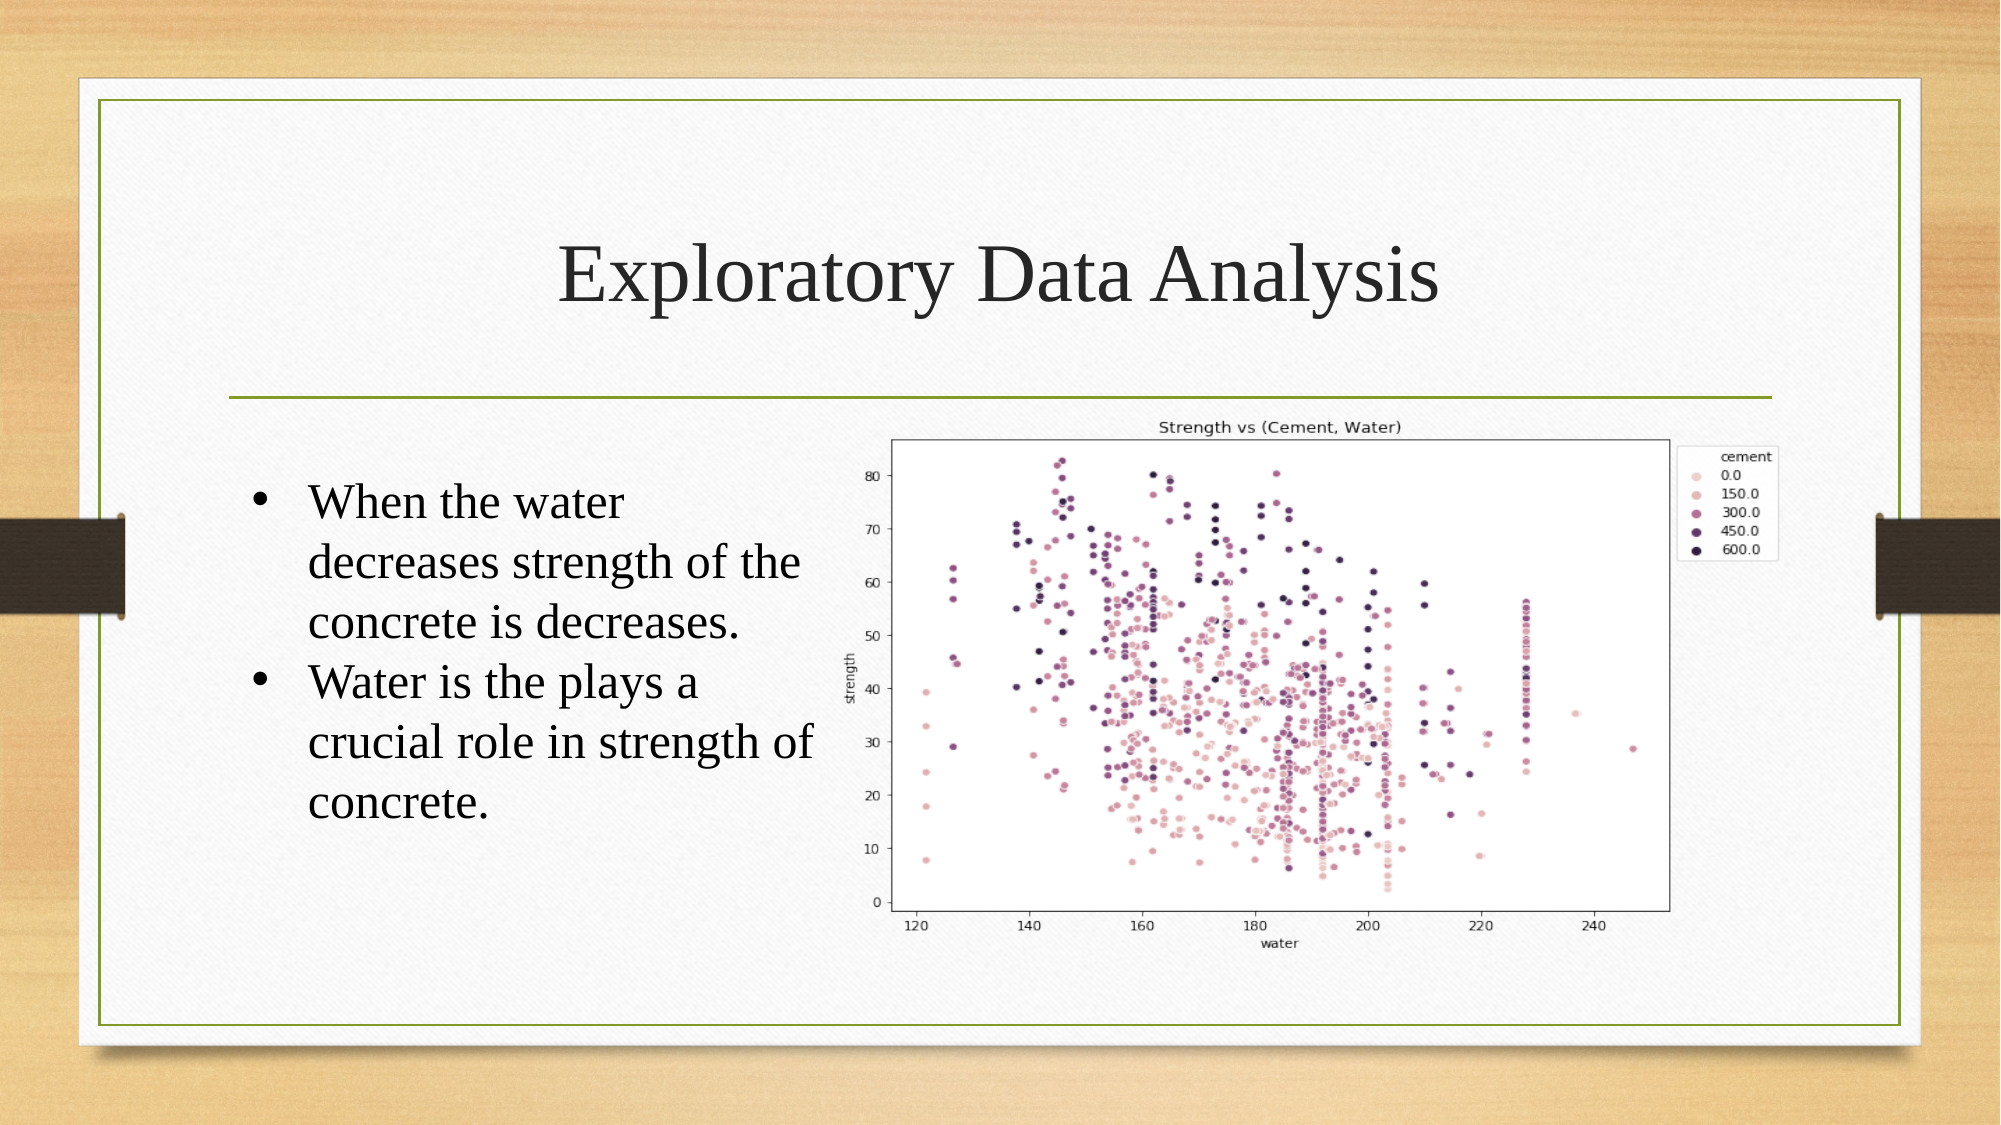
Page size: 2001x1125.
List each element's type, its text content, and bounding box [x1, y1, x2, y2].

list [834, 412, 1788, 958]
title Exploratory Data Analysis [212, 161, 1788, 375]
text_box When the water decreases strength of the concrete is decreases. Water is the plays a crucial role in strength of concrete. [236, 460, 834, 836]
picture [0, 0, 2001, 1125]
